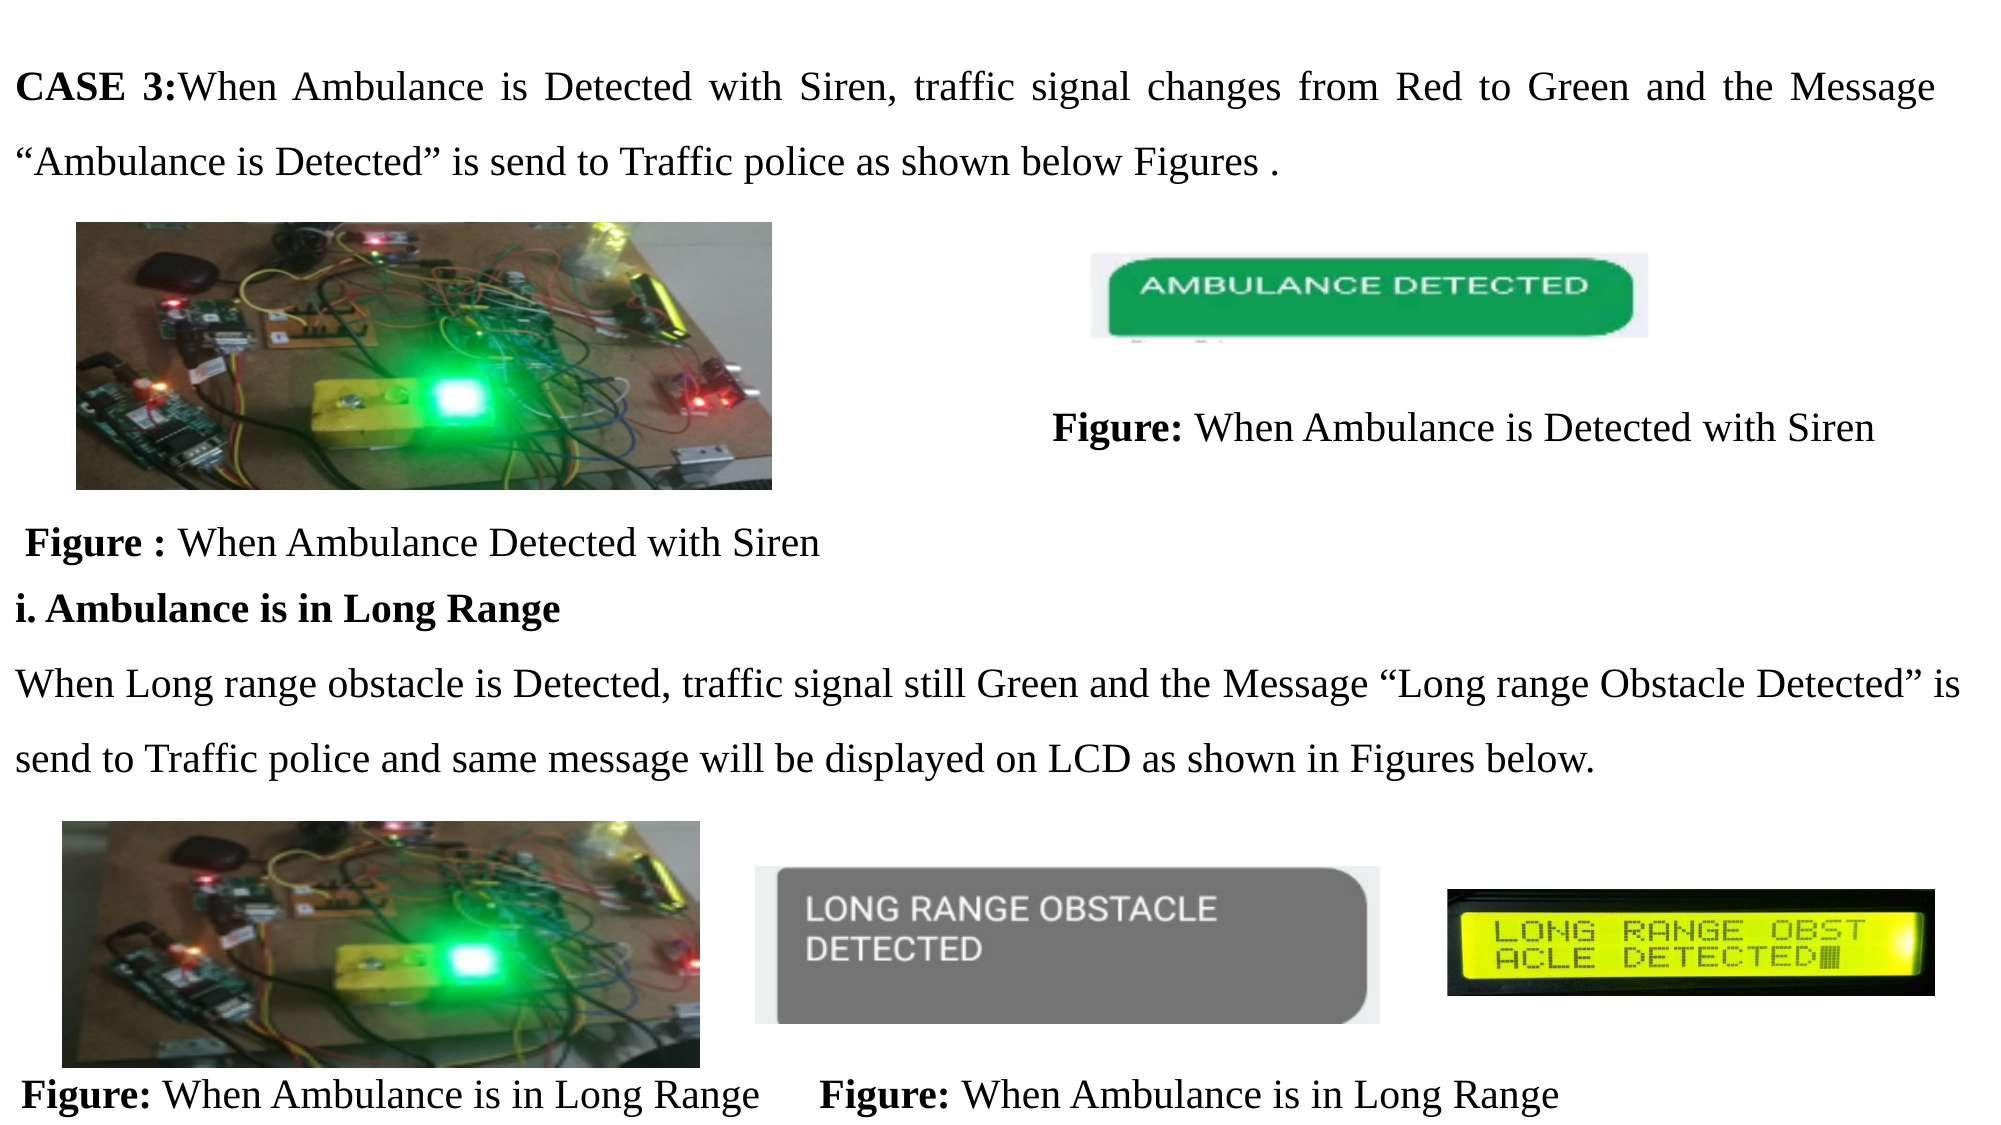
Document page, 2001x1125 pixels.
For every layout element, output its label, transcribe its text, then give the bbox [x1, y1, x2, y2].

text_box Figure : When Ambulance Detected with Siren [0, 507, 846, 573]
picture [754, 866, 1380, 1024]
text_box i. Ambulance is in Long Range When Long range obstacle is Detected, traffic signal still Green and the Message “Long range Obstacle Detected” is send to Traffic police and same message will be displayed on LCD as shown in Figures below. [0, 573, 2000, 789]
picture [1024, 232, 1843, 343]
text_box Figure: When Ambulance is in Long Range [804, 1059, 1576, 1125]
picture [76, 222, 772, 490]
text_box Figure: When Ambulance is Detected with Siren [1037, 392, 1891, 458]
text_box CASE 3:When Ambulance is Detected with Siren, traffic signal changes from Red to Green and the Message “Ambulance is Detected” is send to Traffic police as shown below Figures . [0, 26, 1953, 192]
picture [62, 821, 700, 1068]
text_box Figure: When Ambulance is in Long Range [6, 1059, 776, 1125]
picture [1447, 889, 1935, 996]
